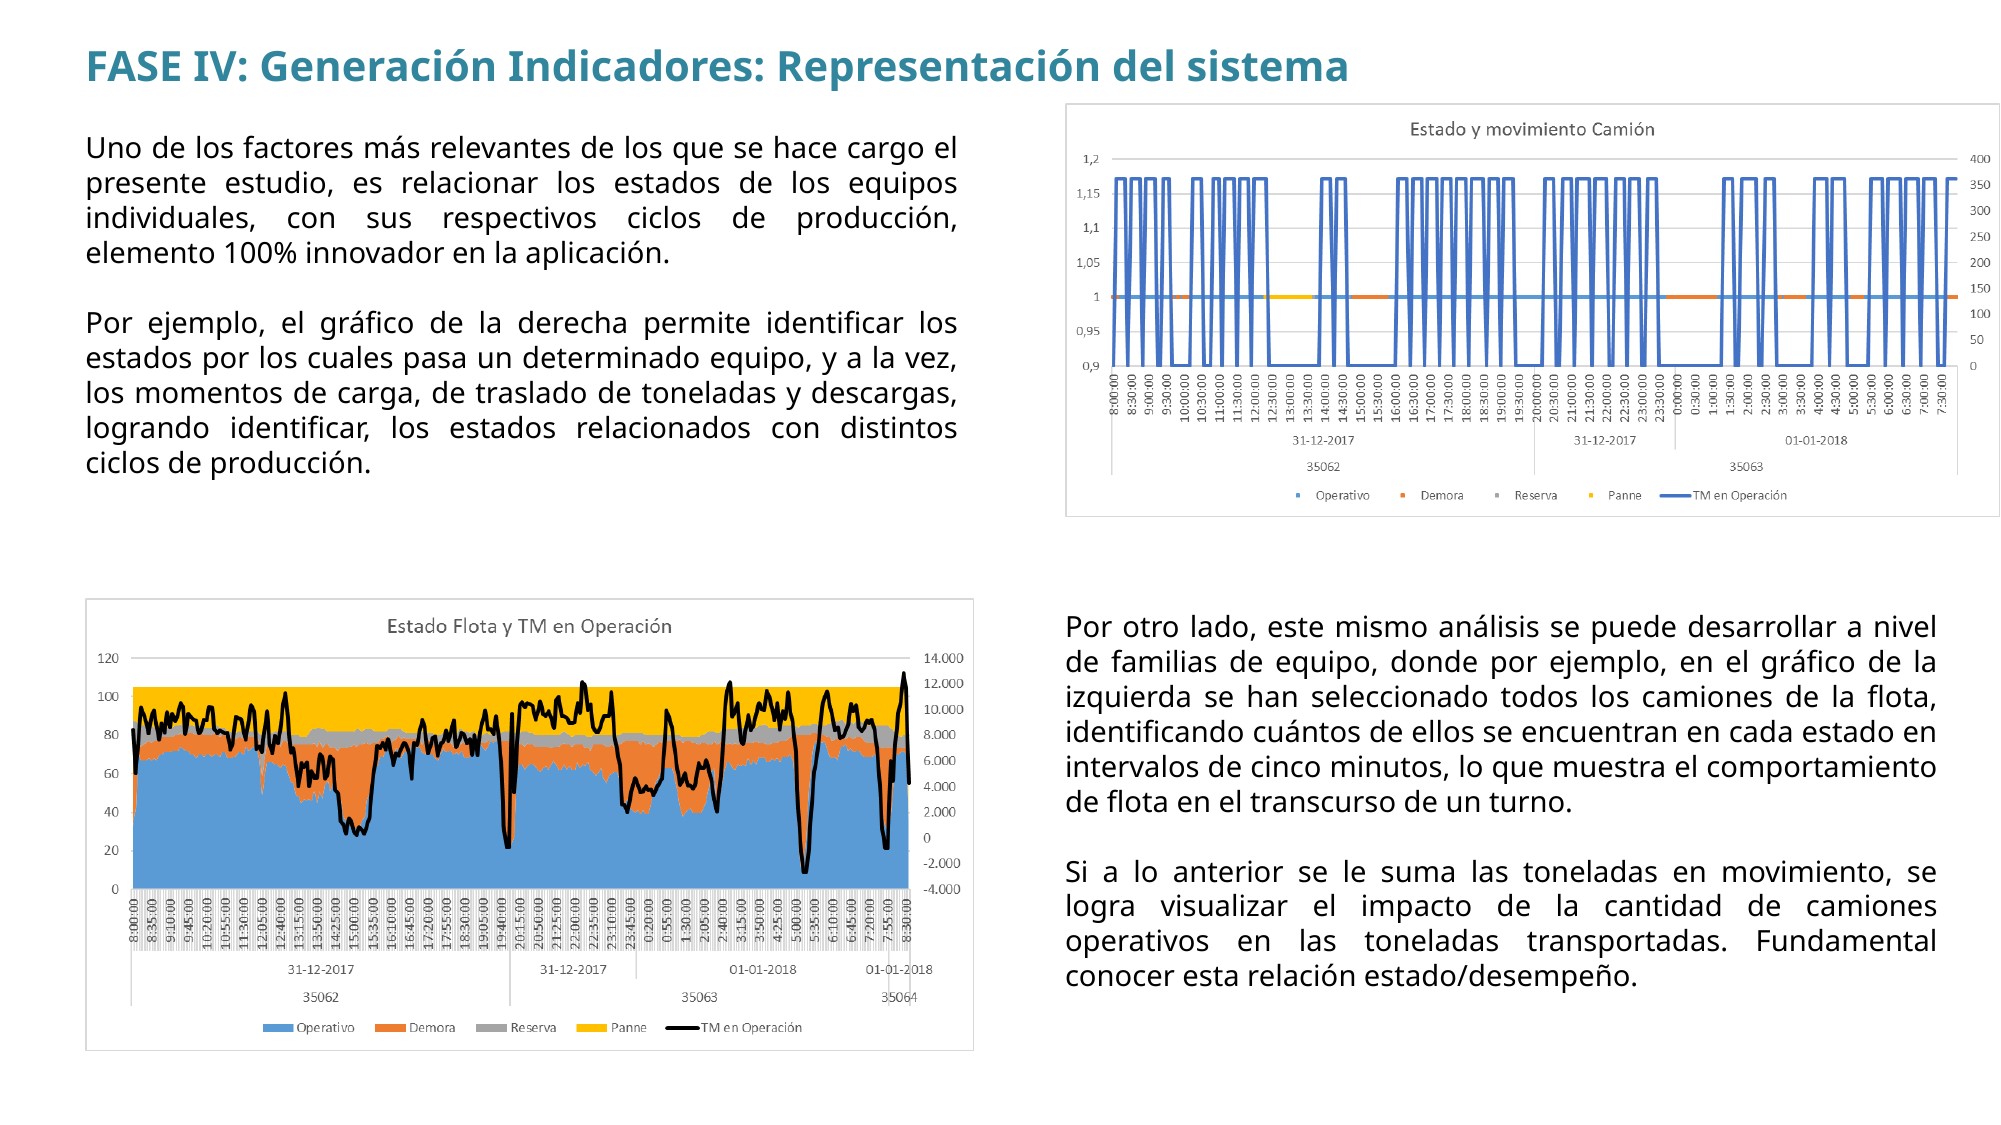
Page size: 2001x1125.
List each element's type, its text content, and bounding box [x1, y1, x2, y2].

picture [1065, 103, 2000, 517]
text_box Uno de los factores más relevantes de los que se hace cargo el presente estudio, es relacionar los estados de los equipos individuales, con sus respectivos ciclos de producción, elemento 100% innovador en la aplicación. Por ejemplo, el gráfico de la derecha permite identificar los estados por los cuales pasa un determinado equipo, y a la vez, los momentos de carga, de traslado de toneladas y descargas, logrando identificar, los estados relacionados con distintos ciclos de producción. [85, 129, 974, 480]
picture [85, 598, 974, 1051]
text_box Por otro lado, este mismo análisis se puede desarrollar a nivel de familias de equipo, donde por ejemplo, en el gráfico de la izquierda se han seleccionado todos los camiones de la flota, identificando cuántos de ellos se encuentran en cada estado en intervalos de cinco minutos, lo que muestra el comportamiento de flota en el transcurso de un turno. Si a lo anterior se le suma las toneladas en movimiento, se logra visualizar el impacto de la cantidad de camiones operativos en las toneladas transportadas. Fundamental conocer esta relación estado/desempeño. [1065, 608, 1954, 993]
text_box FASE IV: Generación Indicadores: Representación del sistema [85, 39, 809, 104]
